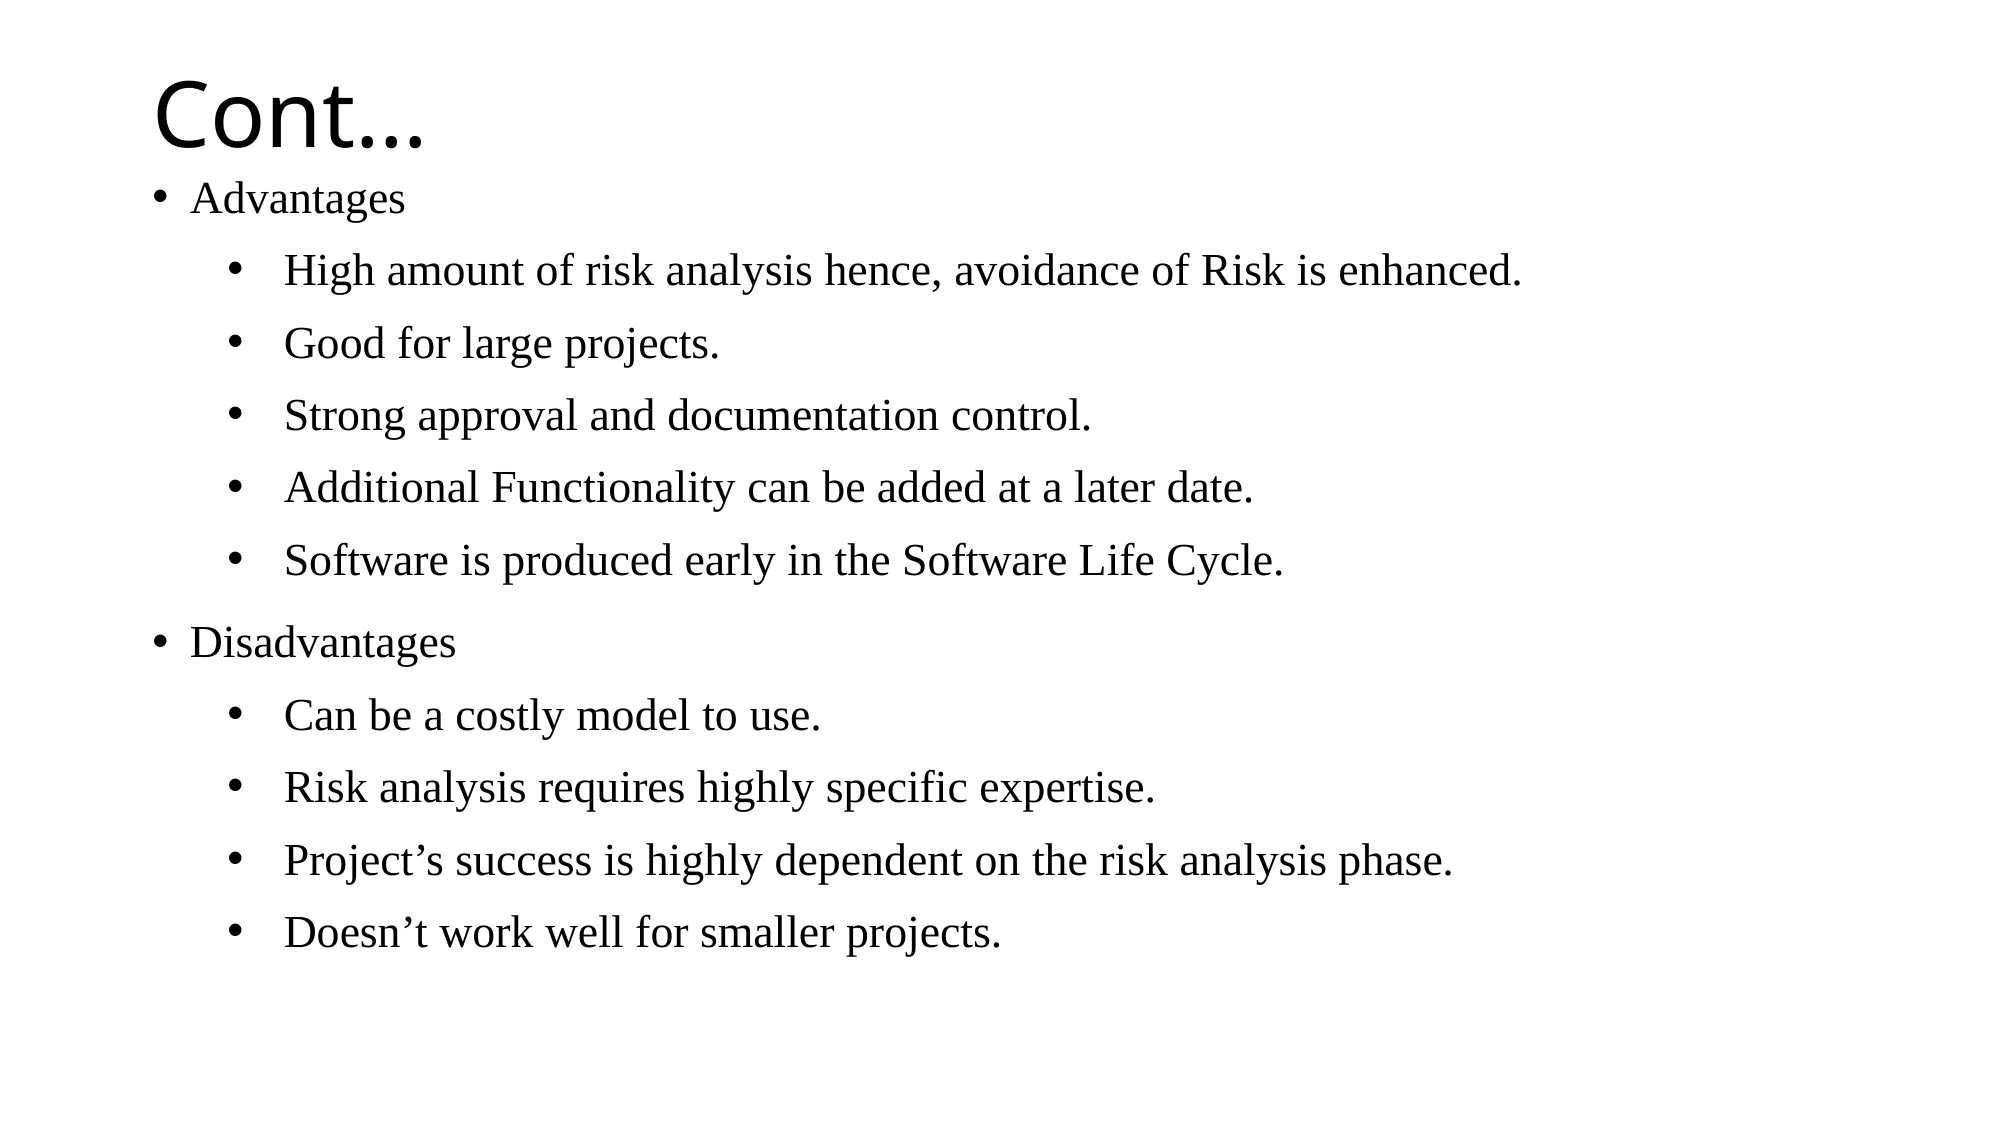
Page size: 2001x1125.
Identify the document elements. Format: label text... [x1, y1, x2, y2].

list Advantages High amount of risk analysis hence, avoidance of Risk is enhanced. Good for large projects. Strong approval and documentation control. Additional Functionality can be added at a later date. Software is produced early in the Software Life Cycle. Disadvantages Can be a costly model to use. Risk analysis requires highly specific expertise. Project’s success is highly dependent on the risk analysis phase. Doesn’t work well for smaller projects. [137, 166, 1863, 1014]
title Cont… [137, 59, 1863, 166]
